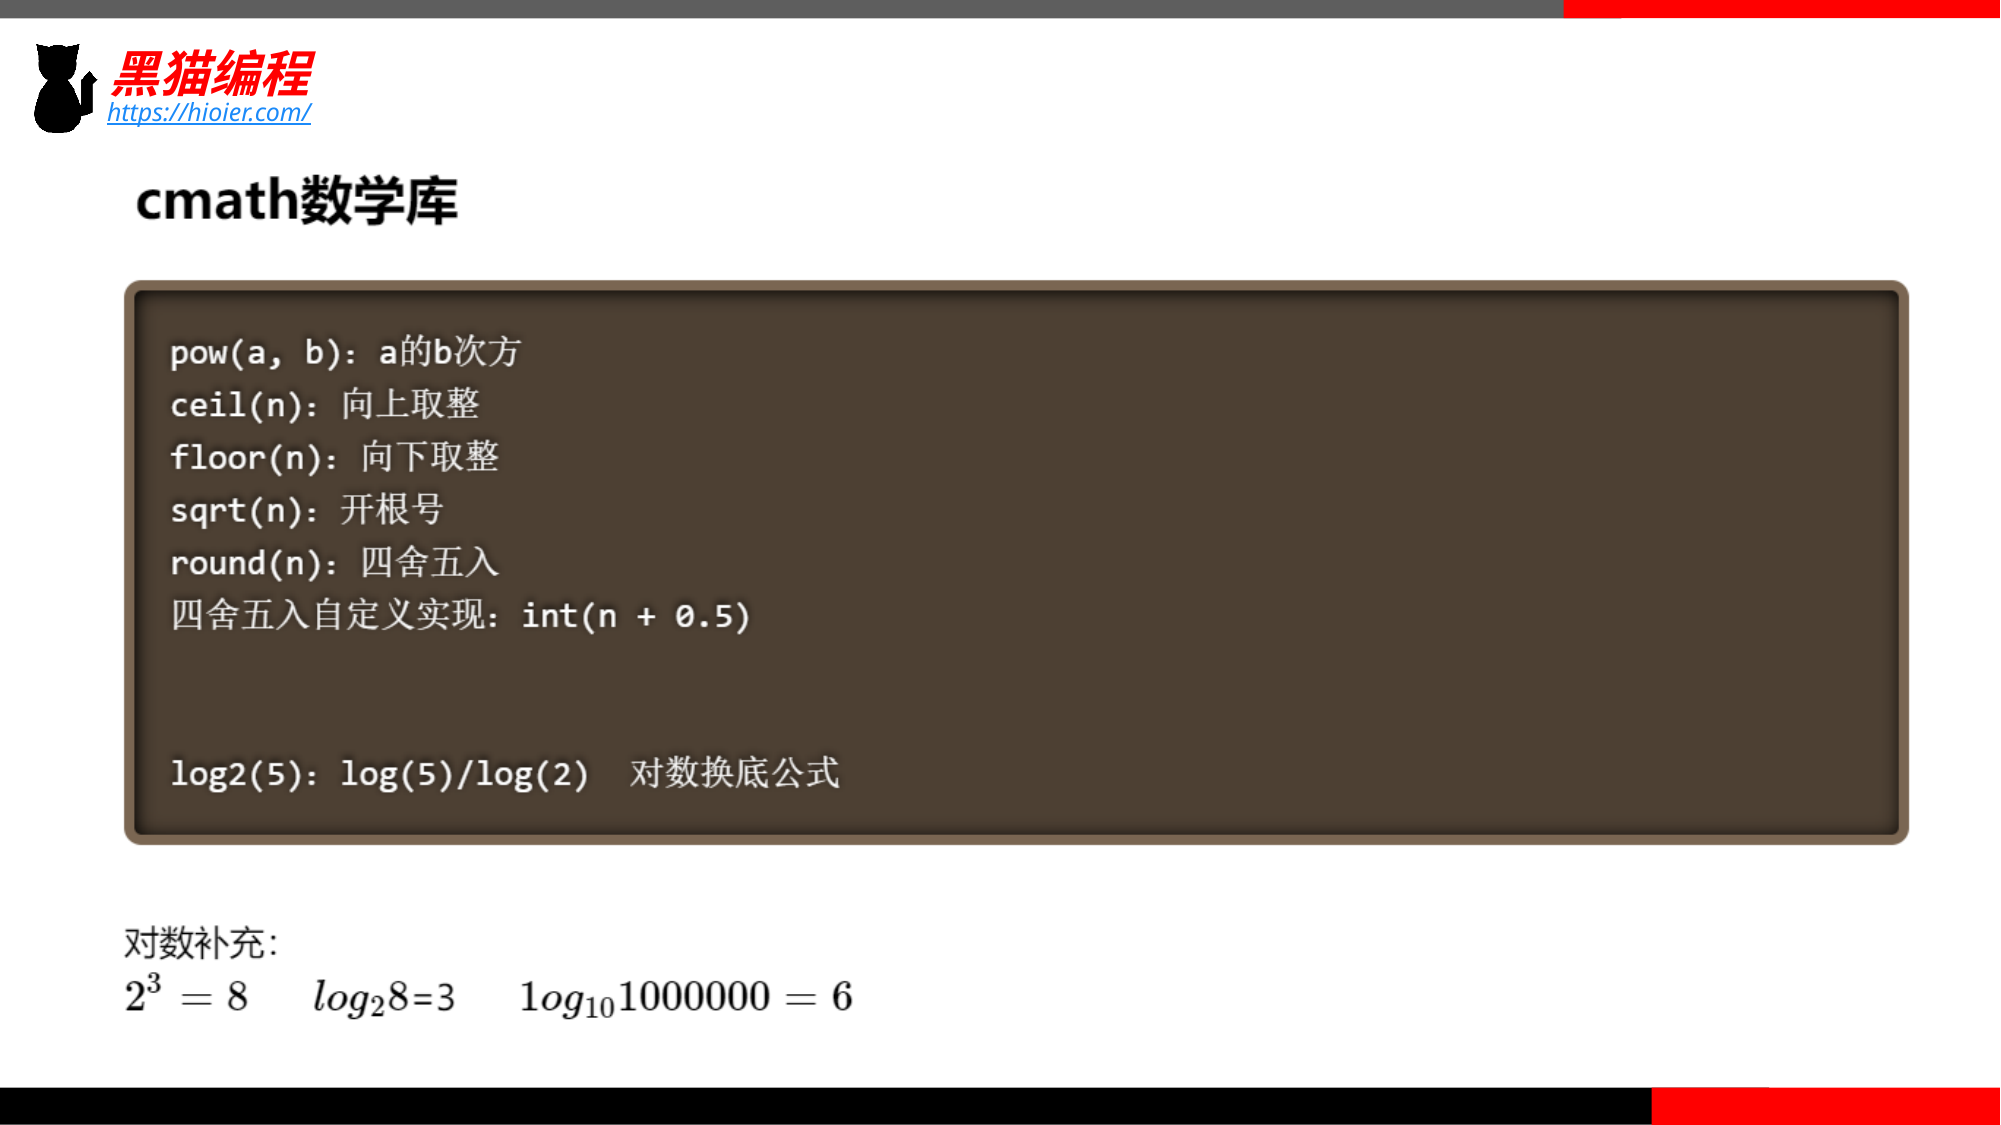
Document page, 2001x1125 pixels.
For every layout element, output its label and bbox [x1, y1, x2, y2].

picture [21, 44, 110, 133]
picture [117, 156, 1921, 1034]
